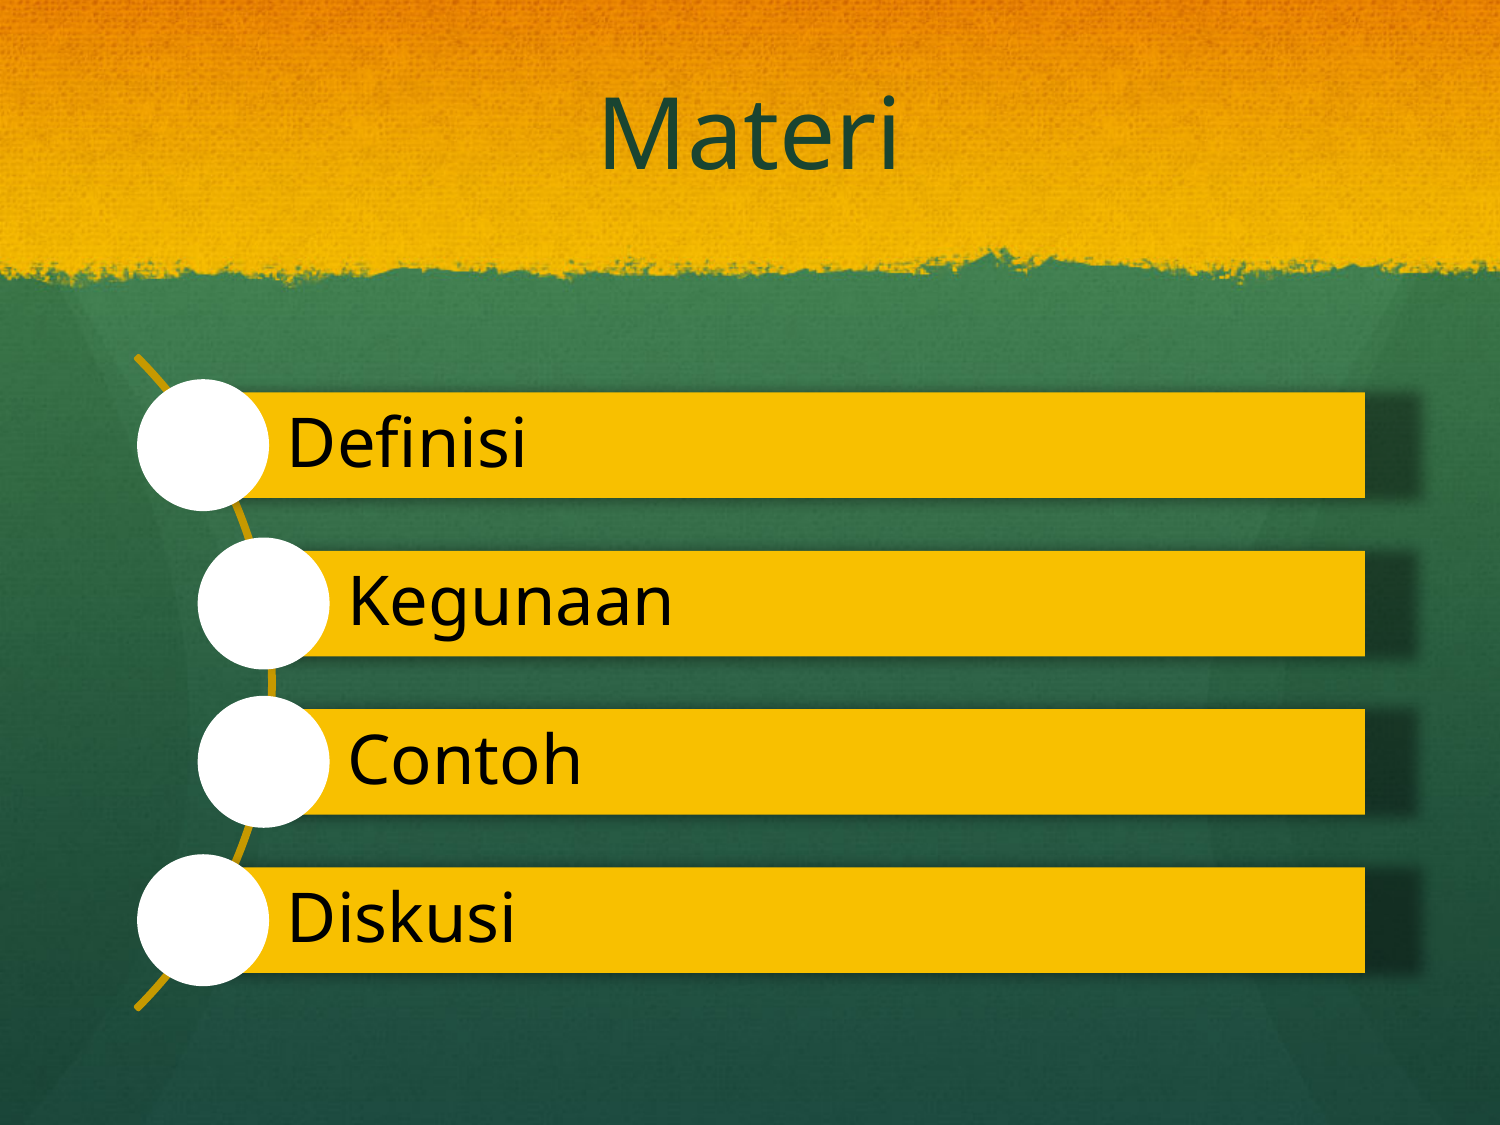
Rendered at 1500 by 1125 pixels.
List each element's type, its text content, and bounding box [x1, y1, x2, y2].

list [124, 339, 1375, 1027]
title Materi [125, 13, 1375, 246]
picture [0, 0, 1500, 1125]
